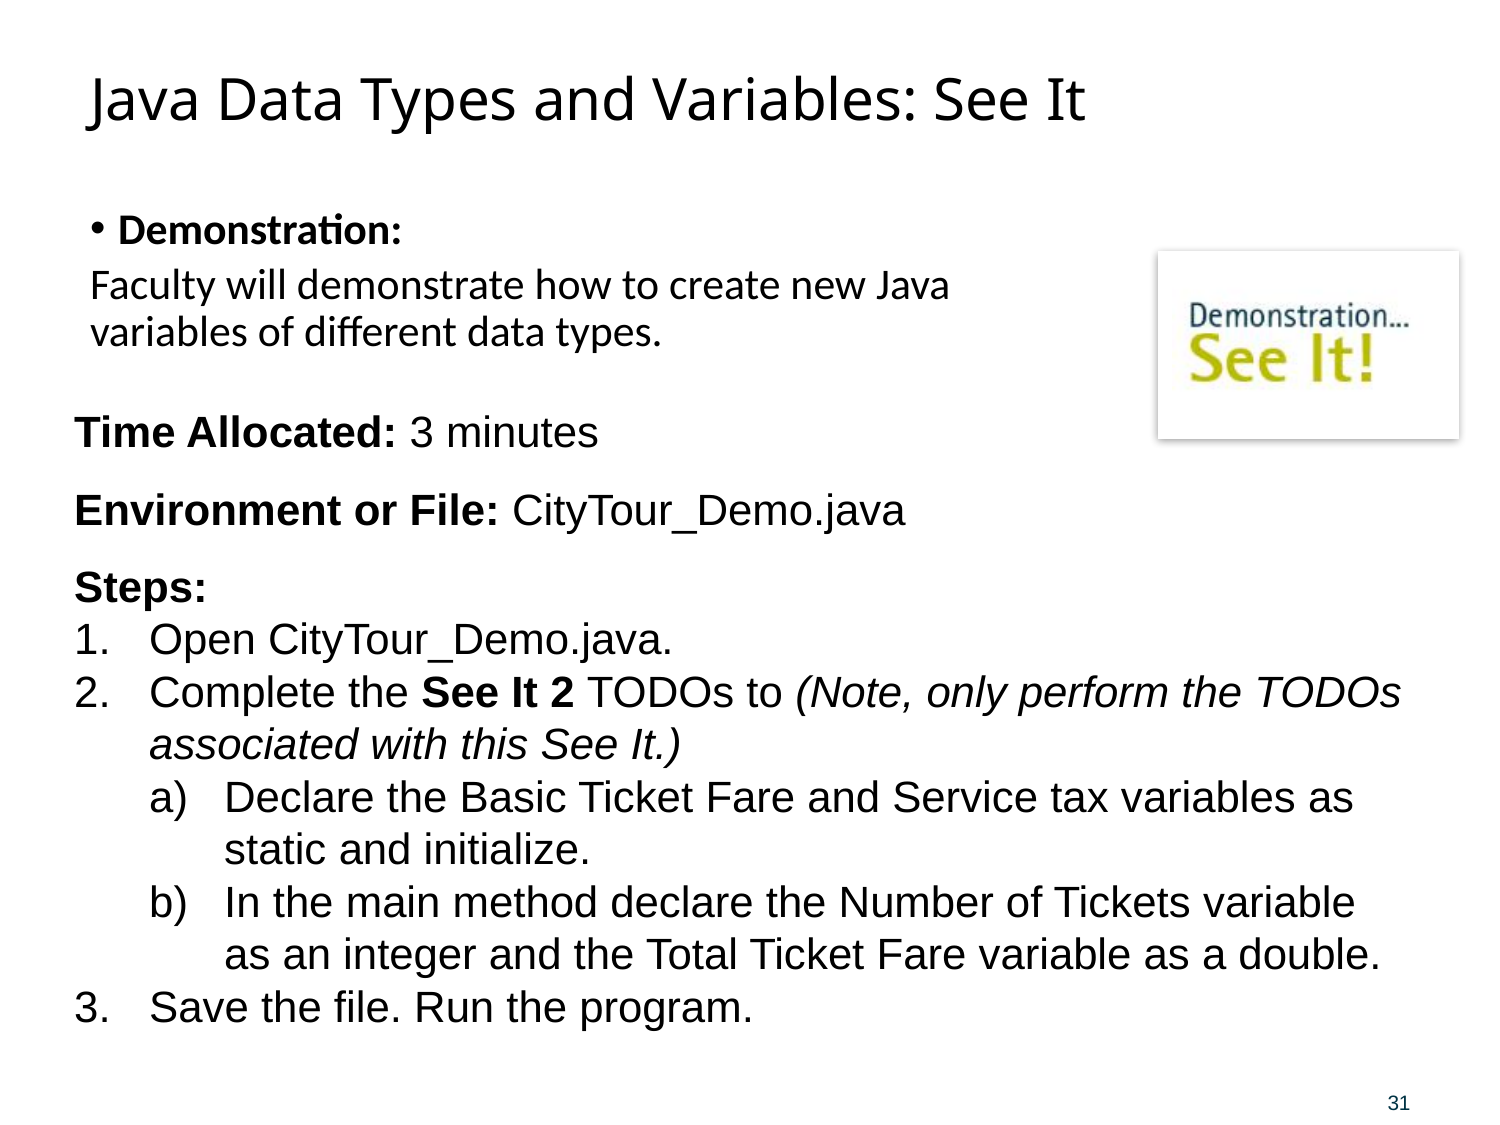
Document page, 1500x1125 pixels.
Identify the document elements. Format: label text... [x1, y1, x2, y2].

text_box [75, 199, 1402, 331]
picture [1172, 265, 1445, 424]
text_box Time Allocated: 3 minutes Environment or File: CityTour_Demo.java Steps: Open CityTour_Demo.java. Complete the See It 2 TODOs to (Note, only perform the TODOs associated with this See It.) Declare the Basic Ticket Fare and Service tax variables as static and initialize. In the main method declare the Number of Tickets variable as an integer and the Total Ticket Fare variable as a double. Save the file. Run the program. [59, 396, 1424, 1039]
text_box 31 [1387, 1072, 1492, 1115]
list Demonstration: Faculty will demonstrate how to create new Java variables of different data types. [75, 331, 994, 396]
title Java Data Types and Variables: See It [75, 30, 1425, 173]
